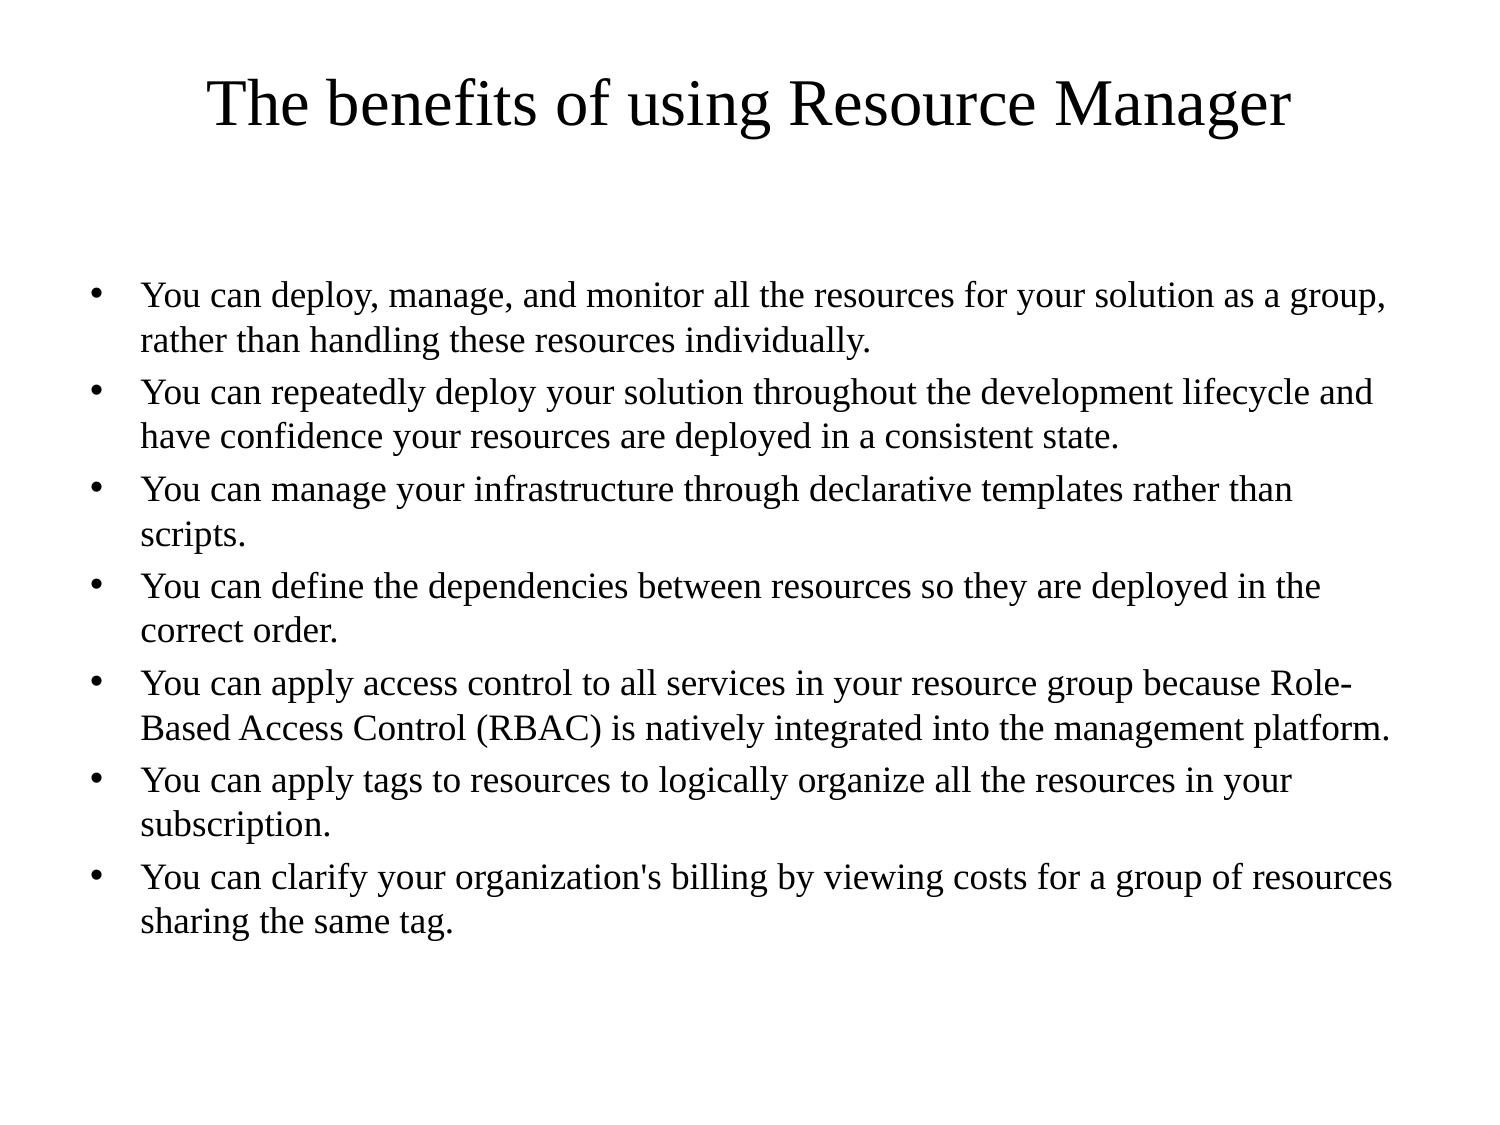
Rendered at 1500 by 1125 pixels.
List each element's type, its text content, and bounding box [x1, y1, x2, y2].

title The benefits of using Resource Manager [75, 45, 1425, 233]
list You can deploy, manage, and monitor all the resources for your solution as a group, rather than handling these resources individually. You can repeatedly deploy your solution throughout the development lifecycle and have confidence your resources are deployed in a consistent state. You can manage your infrastructure through declarative templates rather than scripts. You can define the dependencies between resources so they are deployed in the correct order. You can apply access control to all services in your resource group because Role-Based Access Control (RBAC) is natively integrated into the management platform. You can apply tags to resources to logically organize all the resources in your subscription. You can clarify your organization's billing by viewing costs for a group of resources sharing the same tag. [75, 262, 1425, 1005]
